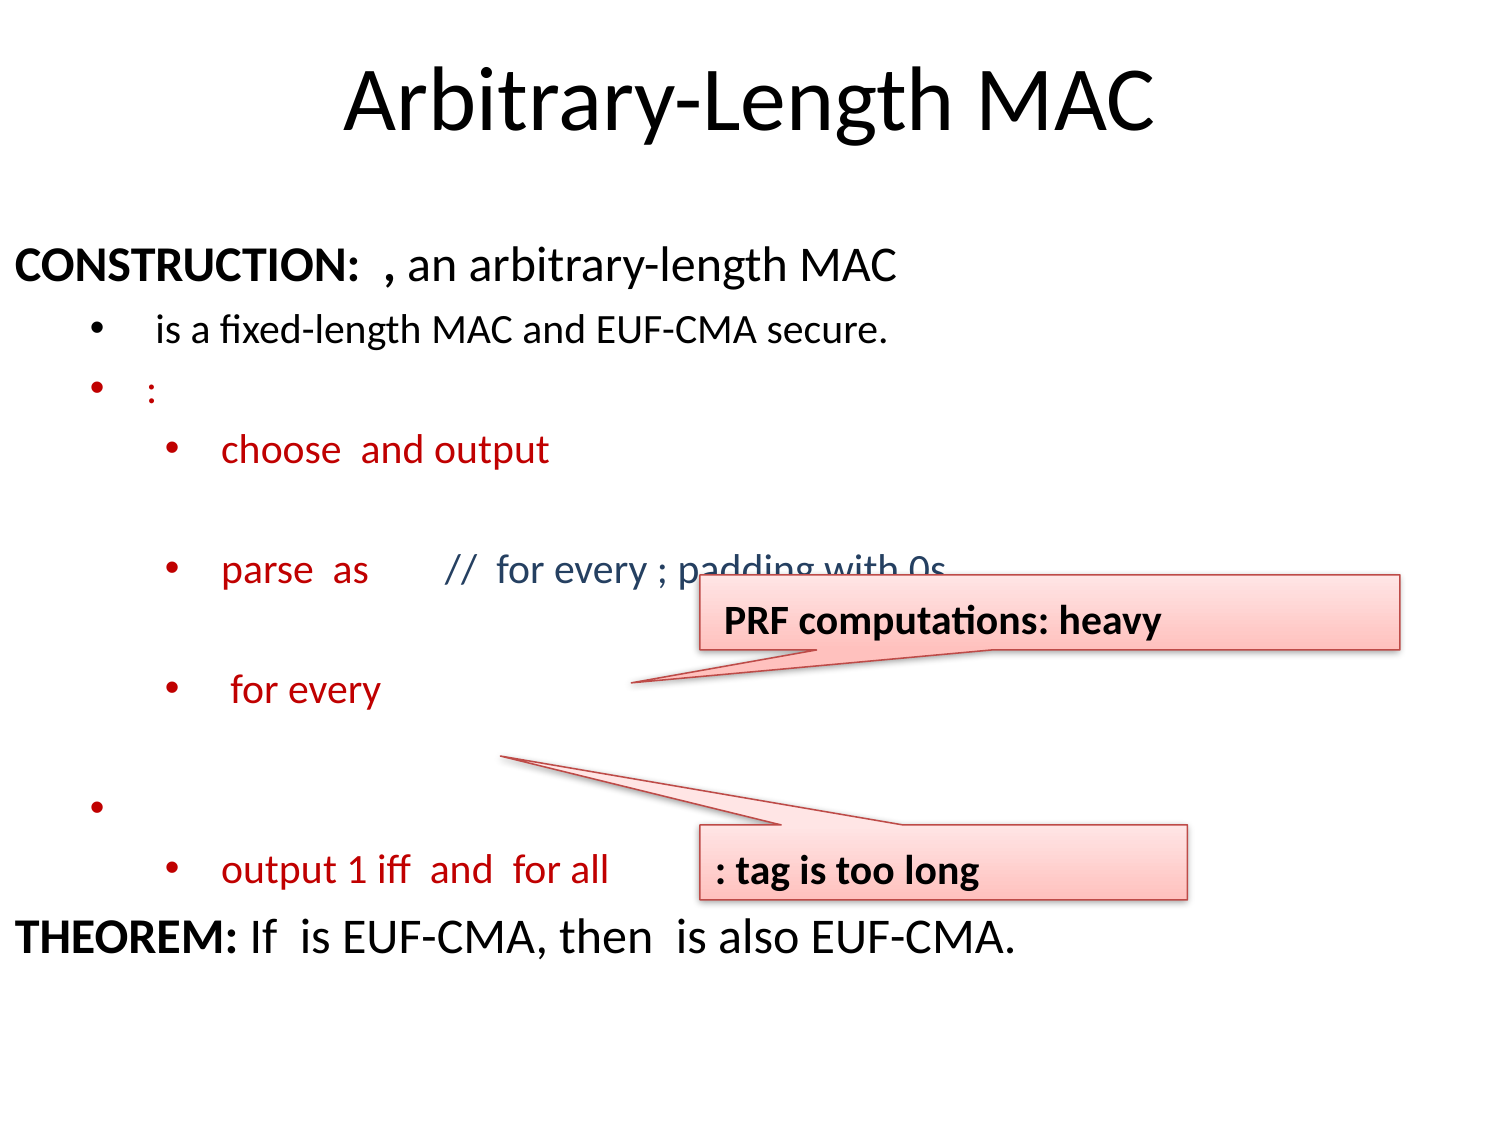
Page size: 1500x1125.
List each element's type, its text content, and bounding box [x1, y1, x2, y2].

title Arbitrary-Length MAC [0, 0, 1500, 188]
